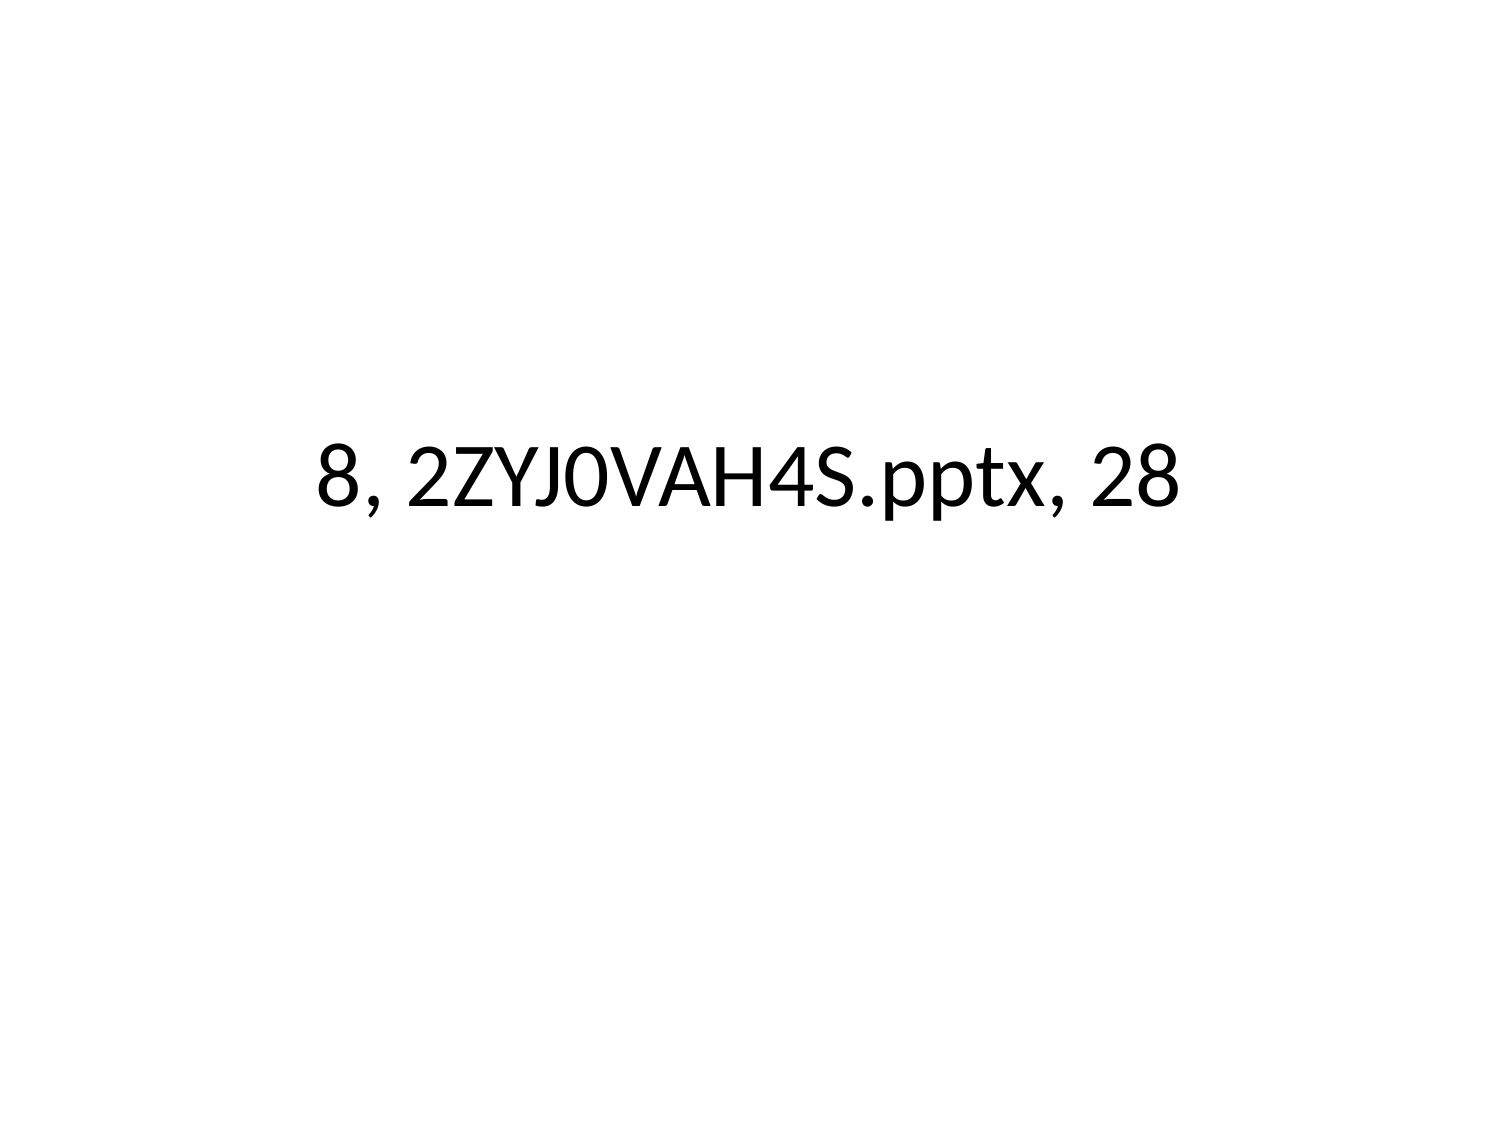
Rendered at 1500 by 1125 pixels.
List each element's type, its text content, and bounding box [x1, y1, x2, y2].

title 8, 2ZYJ0VAH4S.pptx, 28 [112, 349, 1388, 591]
